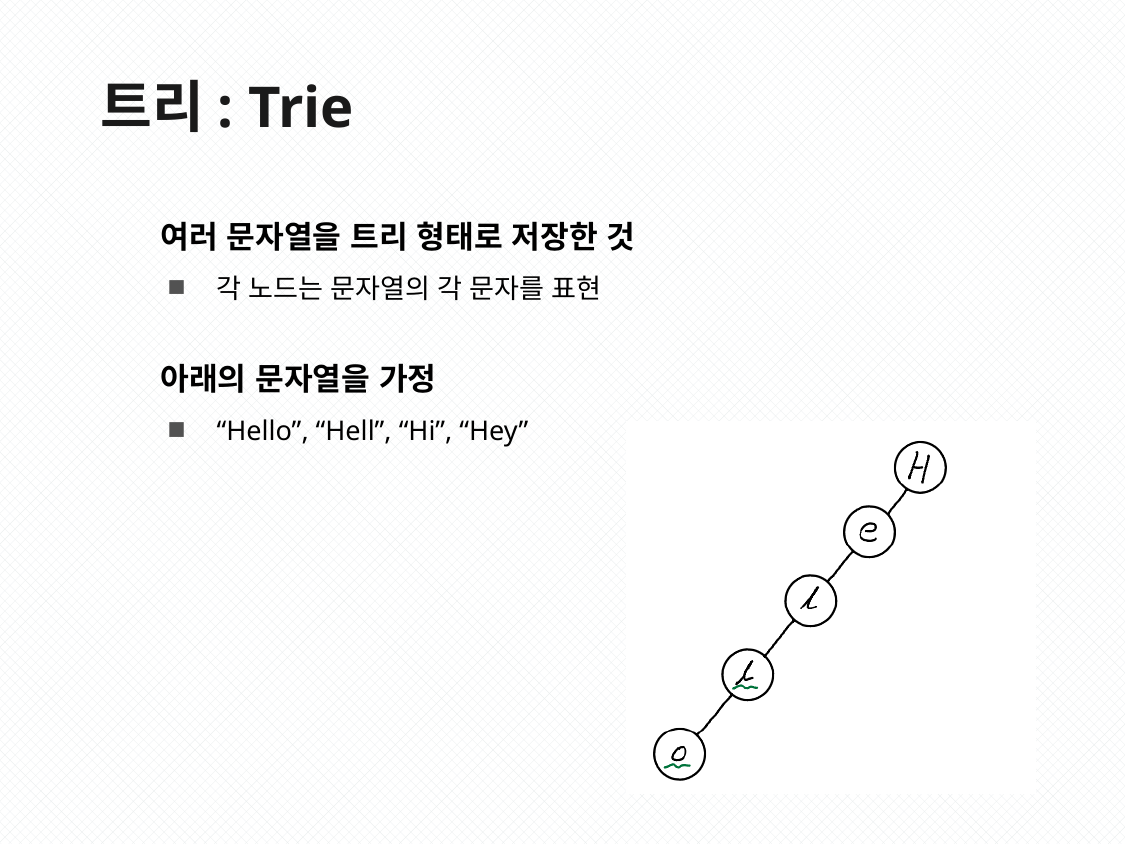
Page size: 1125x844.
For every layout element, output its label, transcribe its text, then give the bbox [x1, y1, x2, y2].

picture [626, 421, 1036, 794]
picture [169, 422, 184, 437]
picture [169, 280, 184, 294]
list 여러 문자열을 트리 형태로 저장한 것 각 노드는 문자열의 각 문자를 표현 아래의 문자열을 가정 “Hello”, “Hell”, “Hi”, “Hey” [89, 150, 1036, 794]
text_box 트리: Trie [89, 50, 1036, 150]
